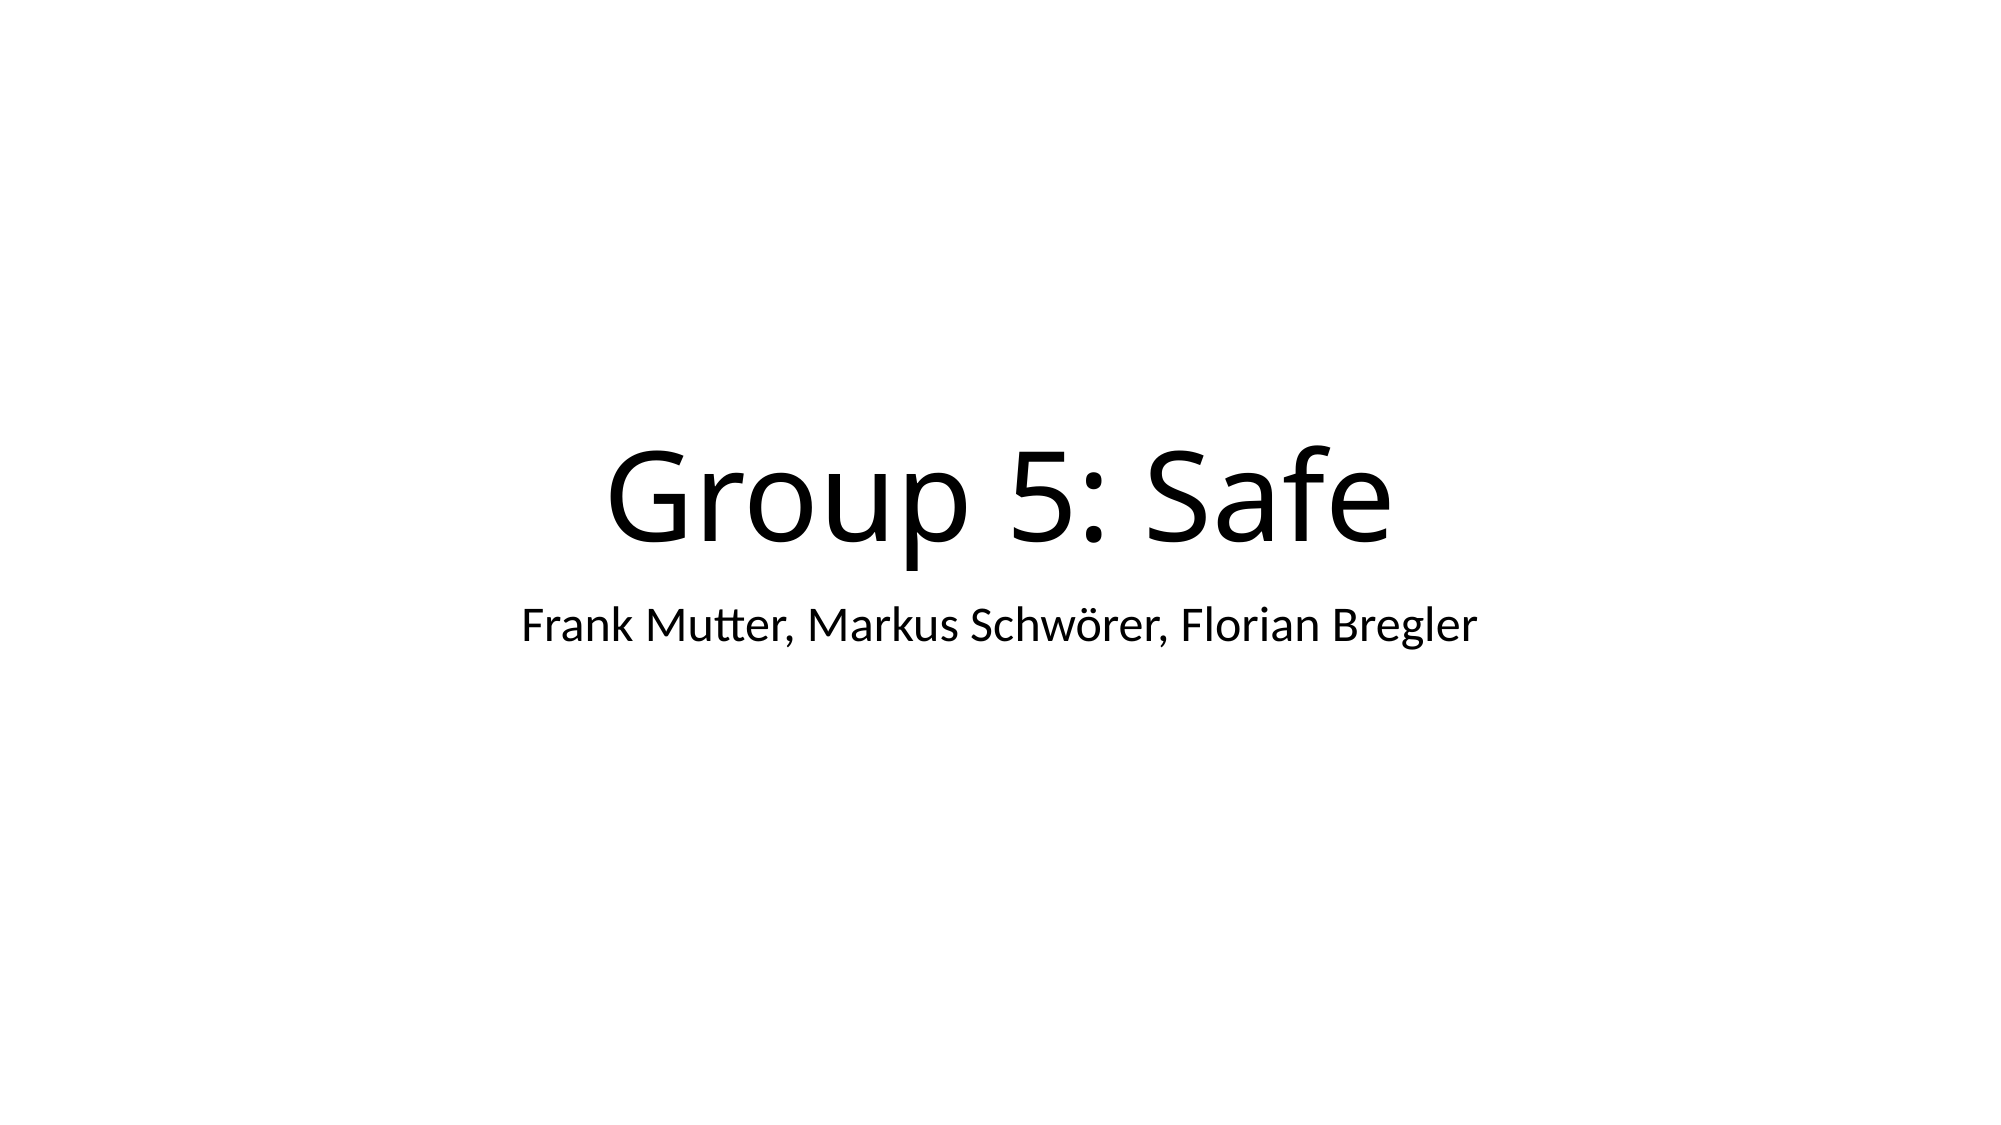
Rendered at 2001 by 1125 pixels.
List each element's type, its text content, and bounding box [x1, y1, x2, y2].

title Group 5: Safe [249, 184, 1750, 576]
subtitle Frank Mutter, Markus Schwörer, Florian Bregler [249, 590, 1750, 863]
